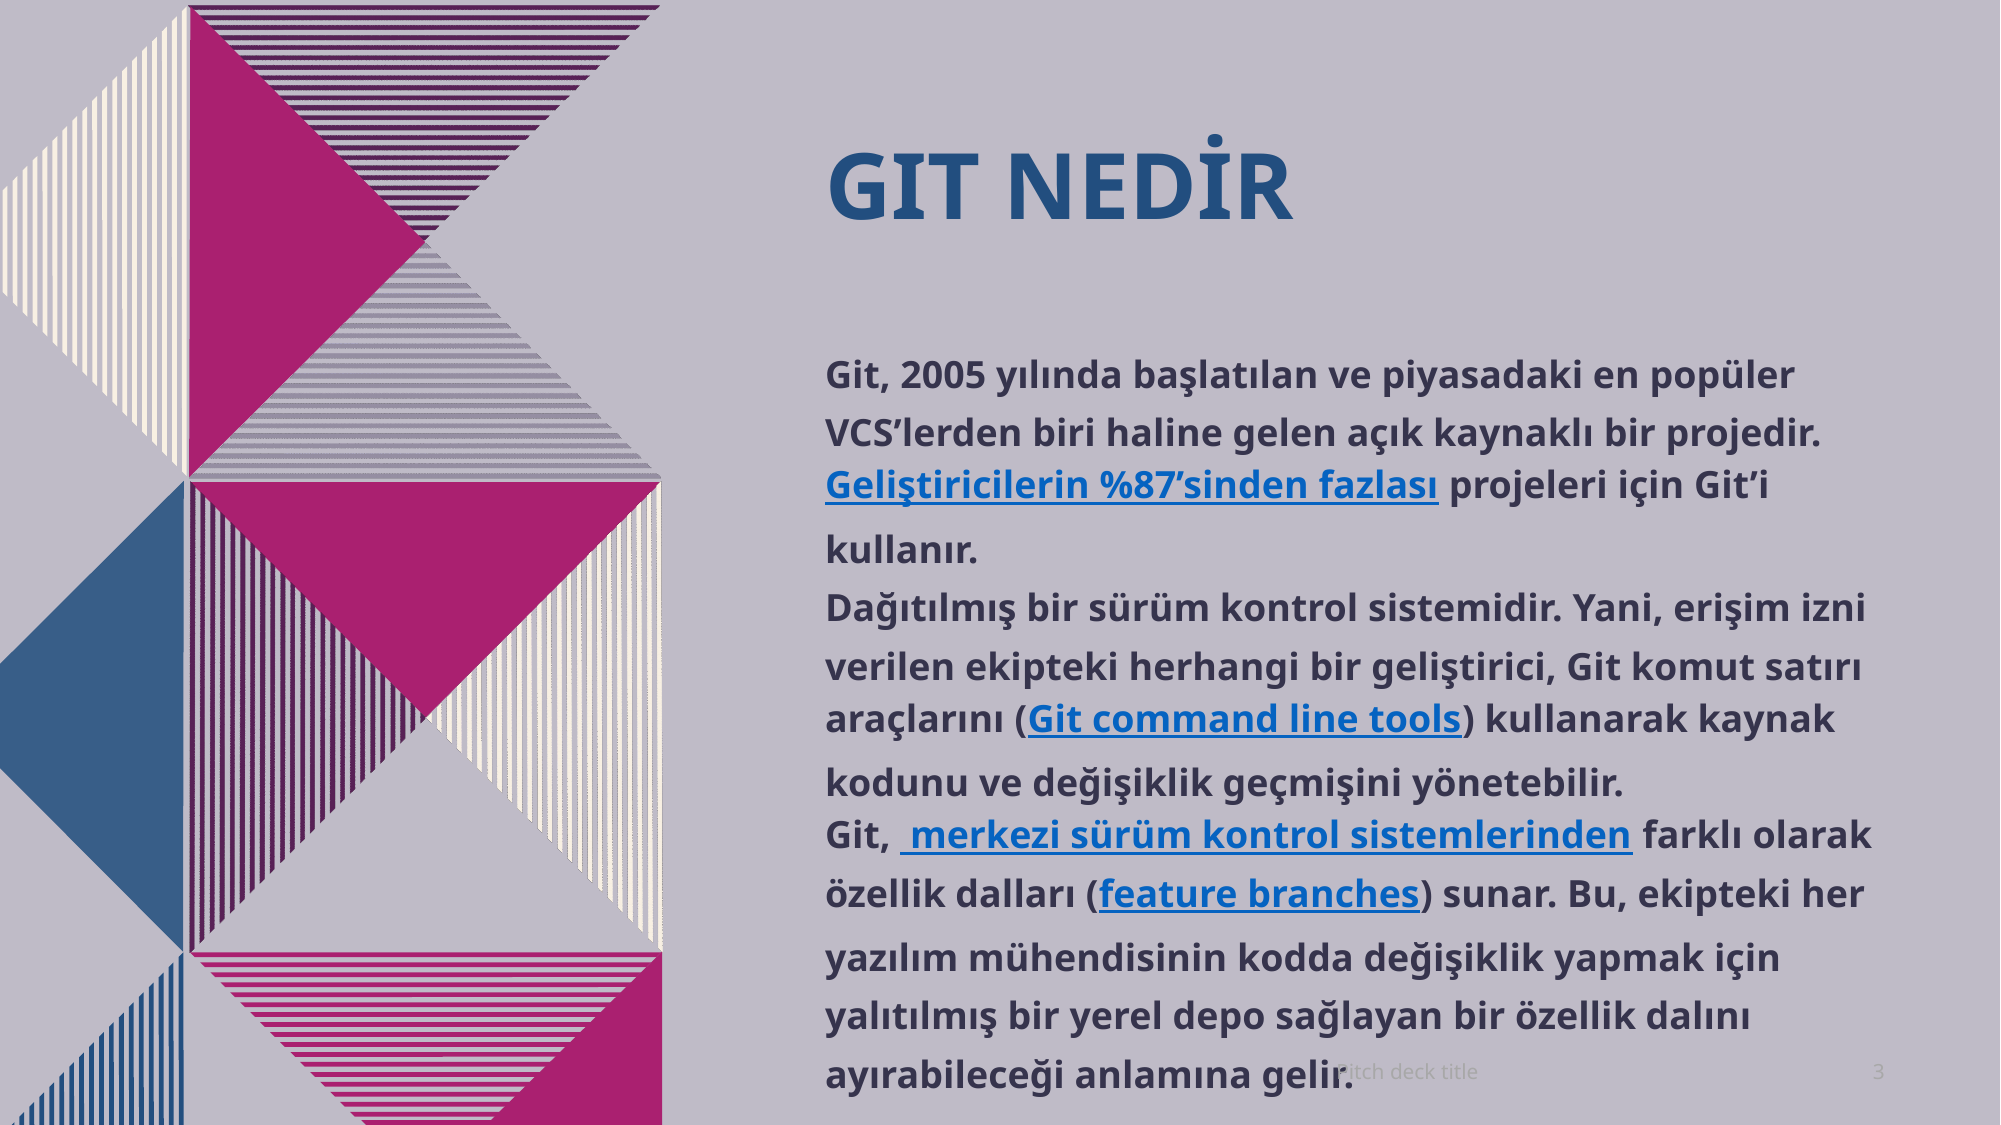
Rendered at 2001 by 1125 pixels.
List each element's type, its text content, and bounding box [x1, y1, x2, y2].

footer Pitch deck title [1219, 1041, 1595, 1102]
picture [184, 481, 425, 953]
picture [426, 481, 810, 952]
picture [190, 242, 661, 482]
slide_number 3 [1824, 1042, 1900, 1103]
picture [188, 0, 659, 240]
list Git, 2005 yılında başlatılan ve piyasadaki en popüler VCS’lerden biri haline gelen açık kaynaklı bir projedir. Geliştiricilerin %87’sinden fazlası projeleri için Git’i kullanır. Dağıtılmış bir sürüm kontrol sistemidir. Yani, erişim izni verilen ekipteki herhangi bir geliştirici, Git komut satırı araçlarını (Git command line tools) kullanarak kaynak kodunu ve değişiklik geçmişini yönetebilir. Git, merkezi sürüm kontrol sistemlerinden farklı olarak özellik dalları (feature branches) sunar. Bu, ekipteki her yazılım mühendisinin kodda değişiklik yapmak için yalıtılmış bir yerel depo sağlayan bir özellik dalını ayırabileceği anlamına gelir. [810, 329, 1900, 1005]
title GIt nedİr [810, 26, 1900, 247]
